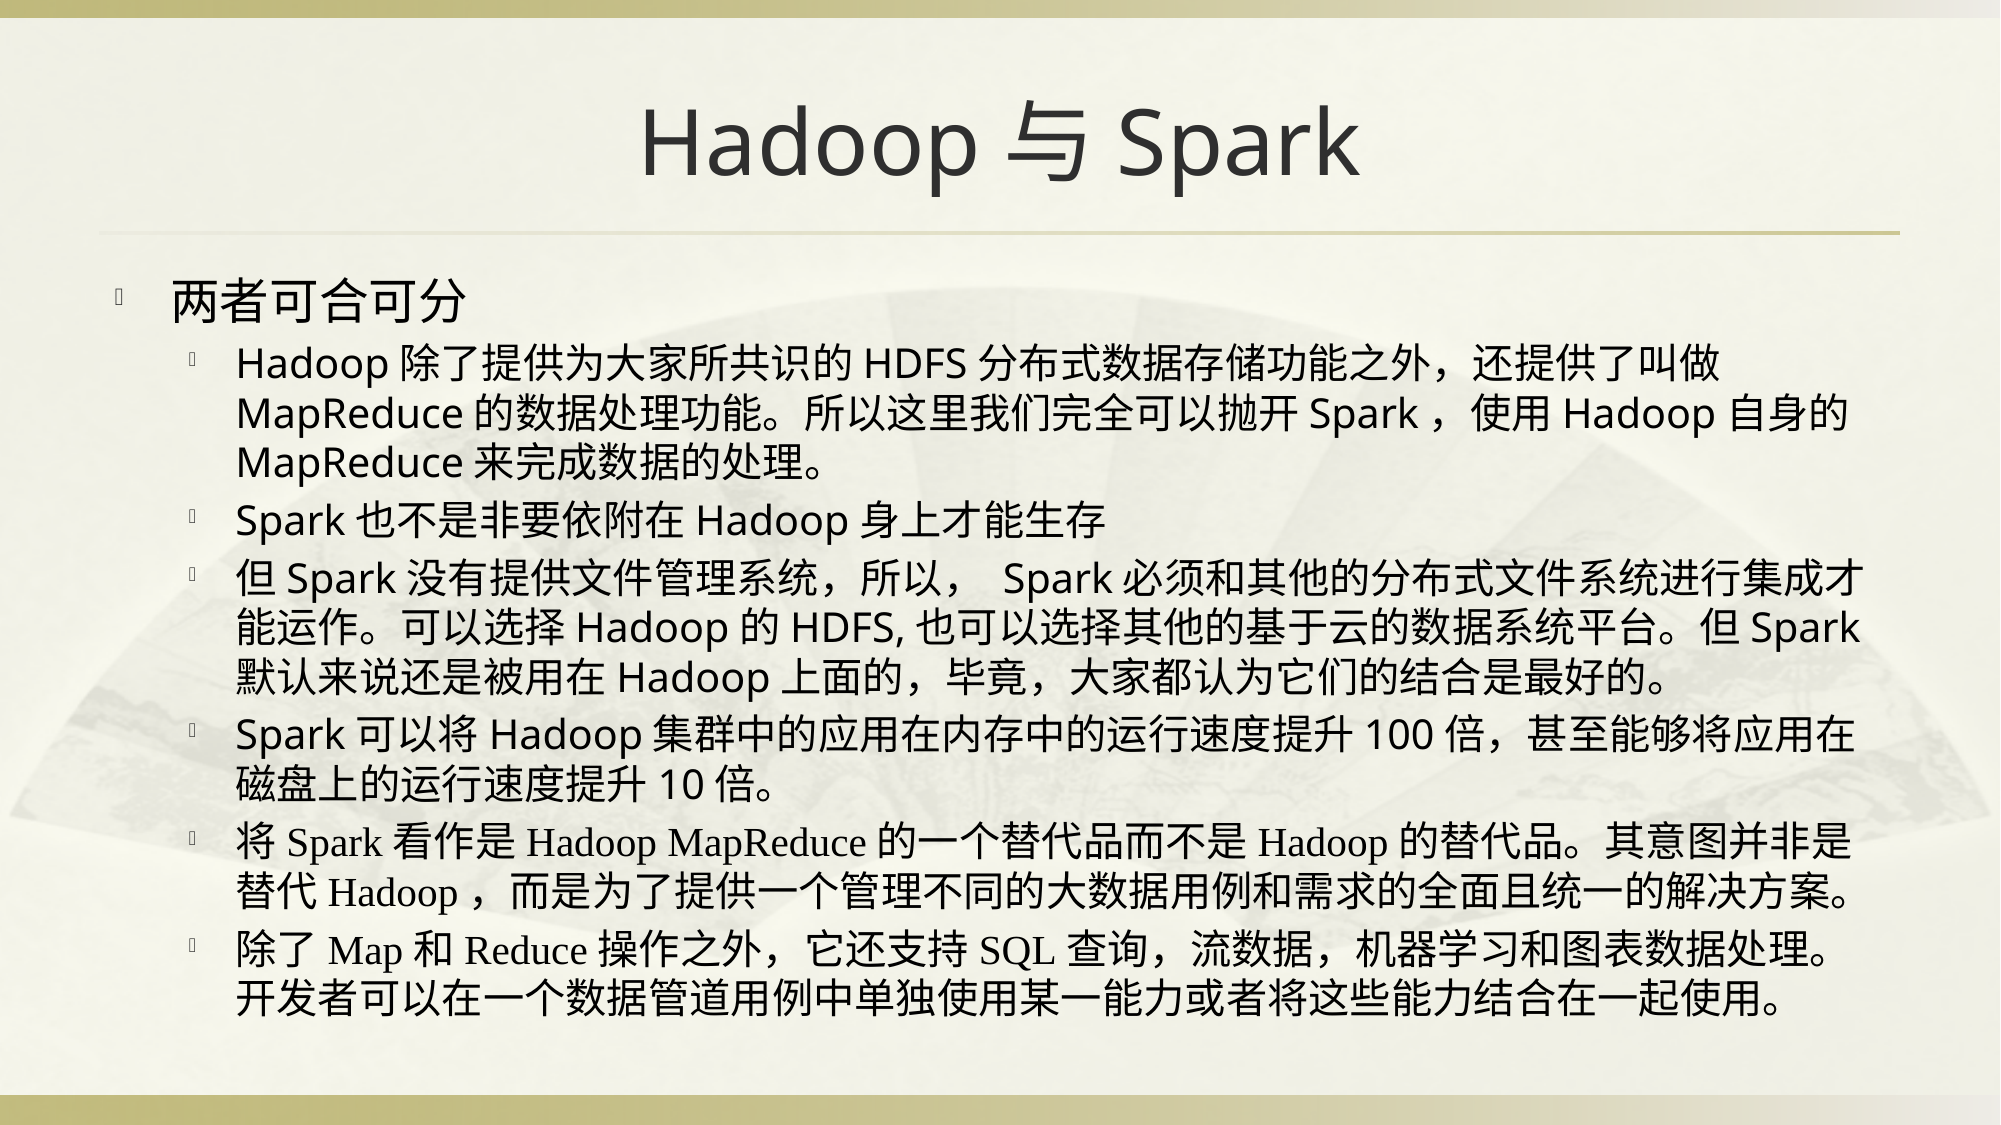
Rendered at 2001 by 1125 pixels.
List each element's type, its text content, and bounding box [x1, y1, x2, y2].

title Hadoop与Spark [99, 45, 1900, 233]
list 两者可合可分 Hadoop除了提供为大家所共识的HDFS分布式数据存储功能之外，还提供了叫做MapReduce的数据处理功能。所以这里我们完全可以抛开Spark，使用Hadoop自身的MapReduce来完成数据的处理。 Spark也不是非要依附在Hadoop身上才能生存 但Spark没有提供文件管理系统，所以， Spark必须和其他的分布式文件系统进行集成才能运作。可以选择Hadoop的HDFS,也可以选择其他的基于云的数据系统平台。但Spark默认来说还是被用在Hadoop上面的，毕竟，大家都认为它们的结合是最好的。 Spark可以将Hadoop集群中的应用在内存中的运行速度提升100倍，甚至能够将应用在磁盘上的运行速度提升10倍。 将Spark看作是Hadoop MapReduce的一个替代品而不是Hadoop的替代品。其意图并非是替代Hadoop，而是为了提供一个管理不同的大数据用例和需求的全面且统一的解决方案。 除了Map和Reduce操作之外，它还支持SQL查询，流数据，机器学习和图表数据处理。开发者可以在一个数据管道用例中单独使用某一能力或者将这些能力结合在一起使用。 [99, 262, 1900, 1032]
